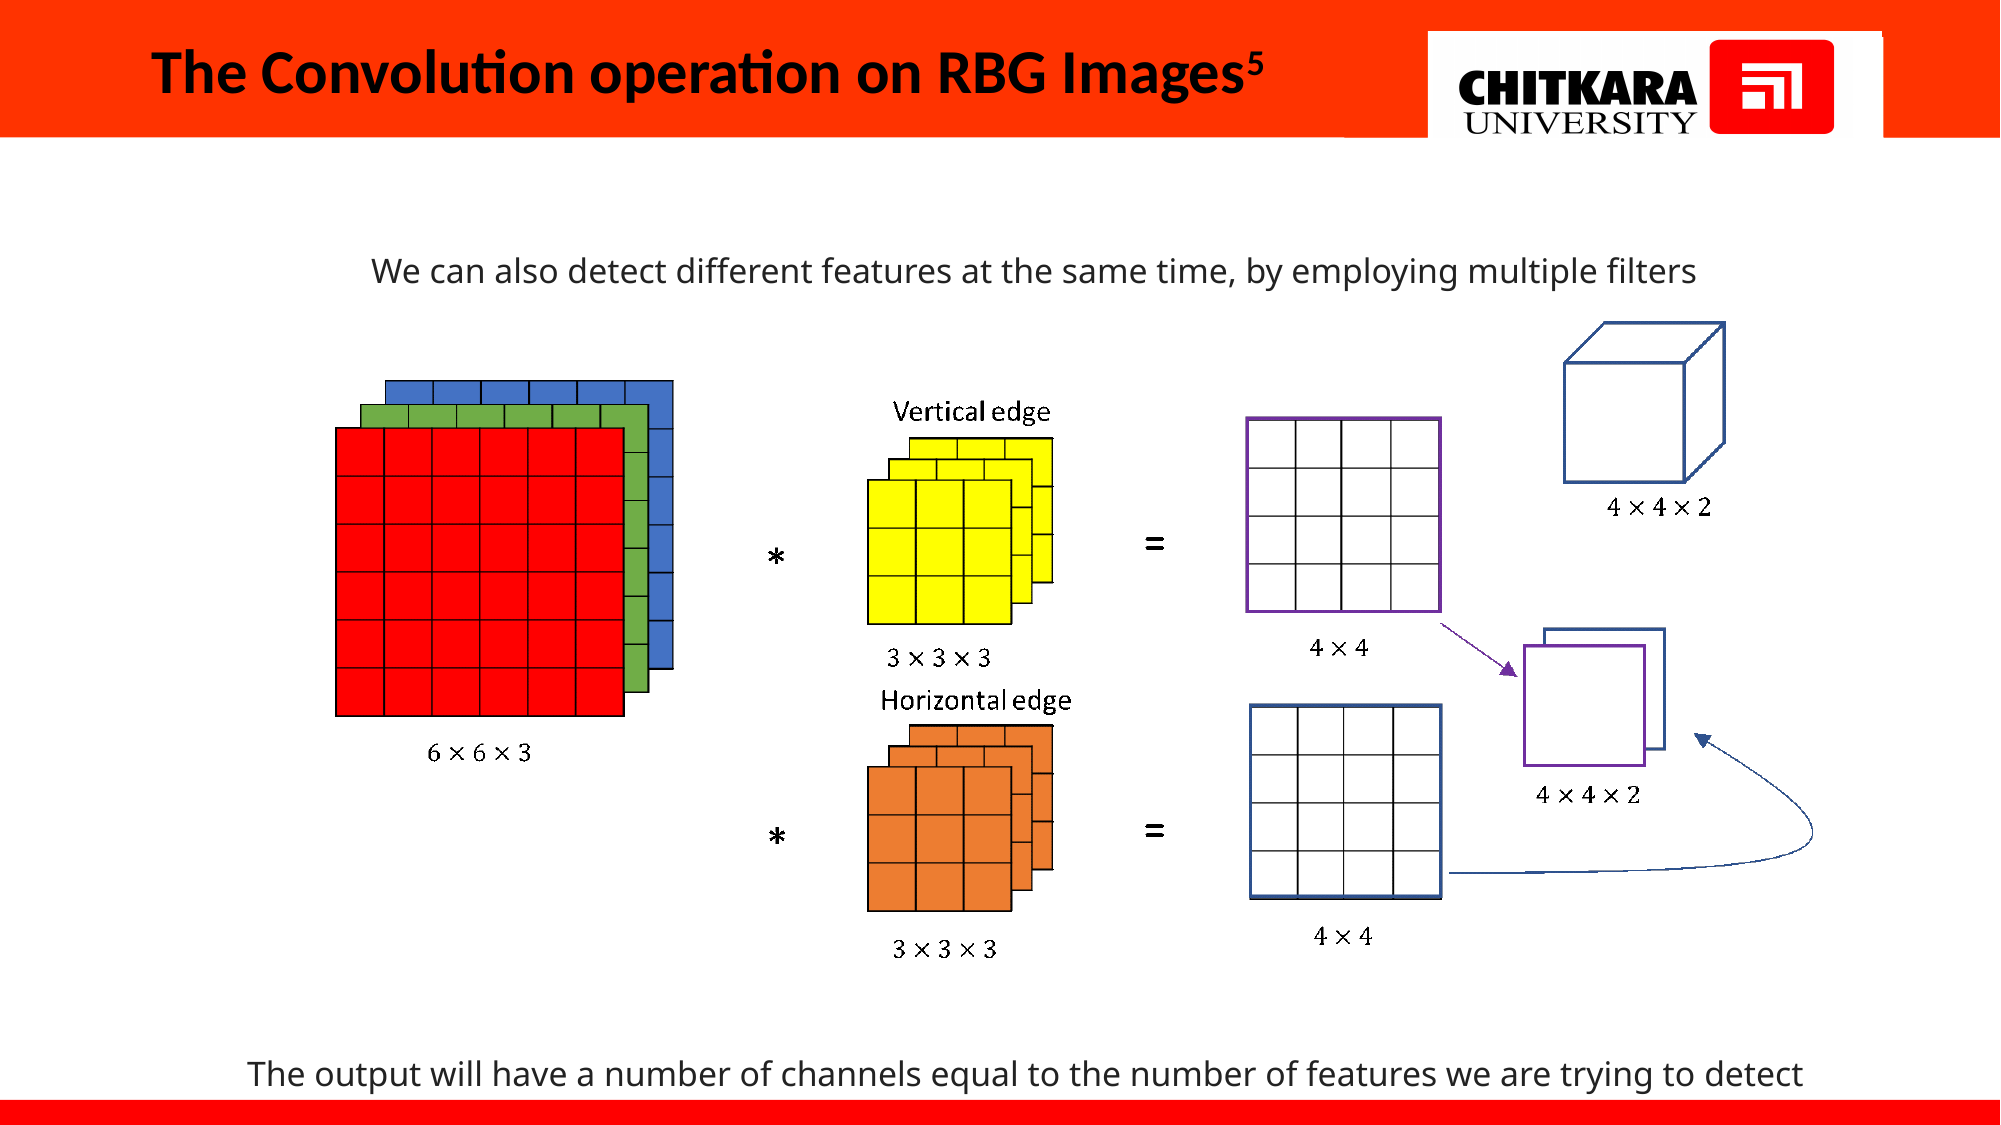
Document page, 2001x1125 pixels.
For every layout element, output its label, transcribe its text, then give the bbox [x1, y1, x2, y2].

picture [1433, 37, 1854, 138]
picture [334, 321, 1813, 966]
list We can also detect different features at the same time, by employing multiple filters The output will have a number of channels equal to the number of features we are trying to detect [96, 242, 1903, 1106]
title The Convolution operation on RBG Images5 [0, 0, 1417, 138]
